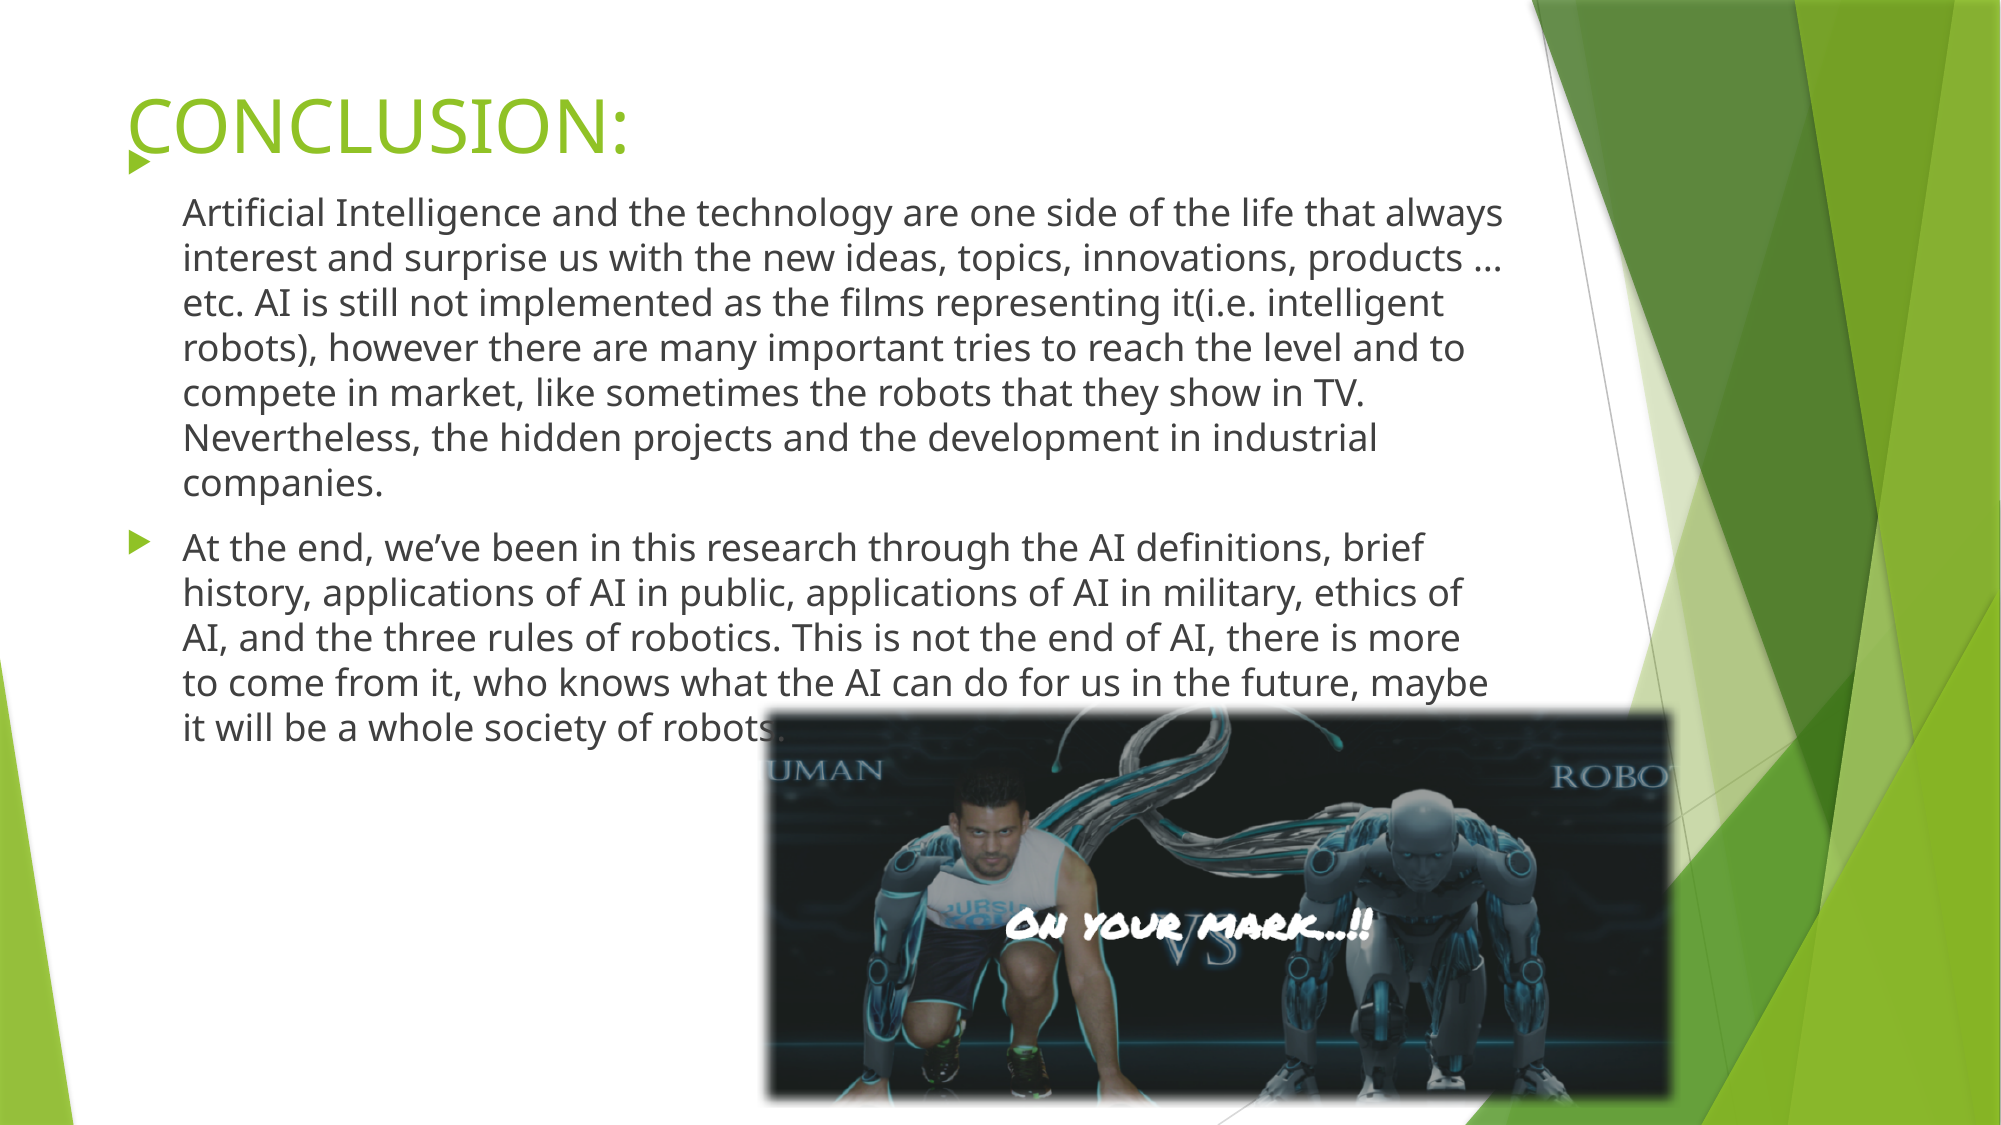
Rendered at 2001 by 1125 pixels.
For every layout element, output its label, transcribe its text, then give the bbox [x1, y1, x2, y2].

title CONCLUSION: [111, 71, 1522, 135]
list Artificial Intelligence and the technology are one side of the life that always interest and surprise us with the new ideas, topics, innovations, products …etc. AI is still not implemented as the films representing it(i.e. intelligent robots), however there are many important tries to reach the level and to compete in market, like sometimes the robots that they show in TV. Nevertheless, the hidden projects and the development in industrial companies. At the end, we’ve been in this research through the AI definitions, brief history, applications of AI in public, applications of AI in military, ethics of AI, and the three rules of robotics. This is not the end of AI, there is more to come from it, who knows what the AI can do for us in the future, maybe it will be a whole society of robots. [111, 135, 1522, 773]
picture [756, 700, 1681, 1108]
